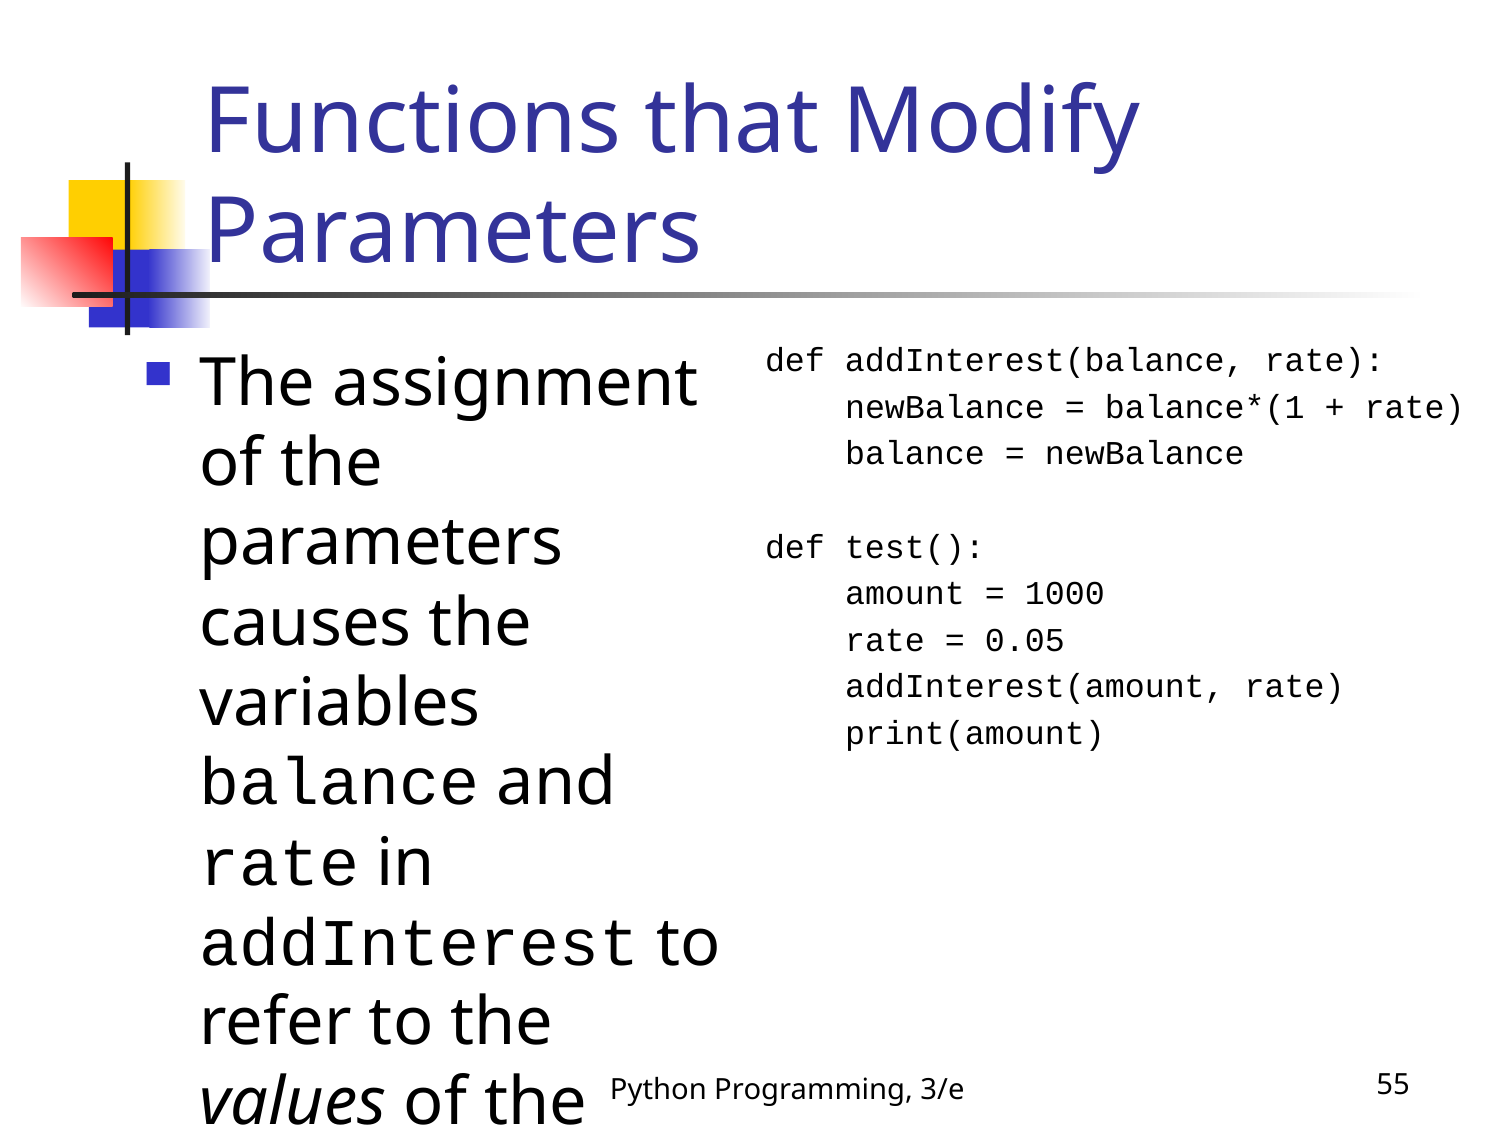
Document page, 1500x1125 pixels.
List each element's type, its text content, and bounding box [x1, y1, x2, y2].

slide_number 55 [1112, 1037, 1426, 1113]
footer Python Programming, 3/e [549, 1037, 1026, 1113]
title Functions that Modify Parameters [188, 101, 1468, 289]
list def addInterest(balance, rate): newBalance = balance*(1 + rate) balance = newBalance def test(): amount = 1000 rate = 0.05 addInterest(amount, rate) print(amount) [750, 331, 1500, 1006]
list The assignment of the parameters causes the variables balance and rate in addInterest to refer to the values of the actual parameters! [128, 331, 750, 1006]
